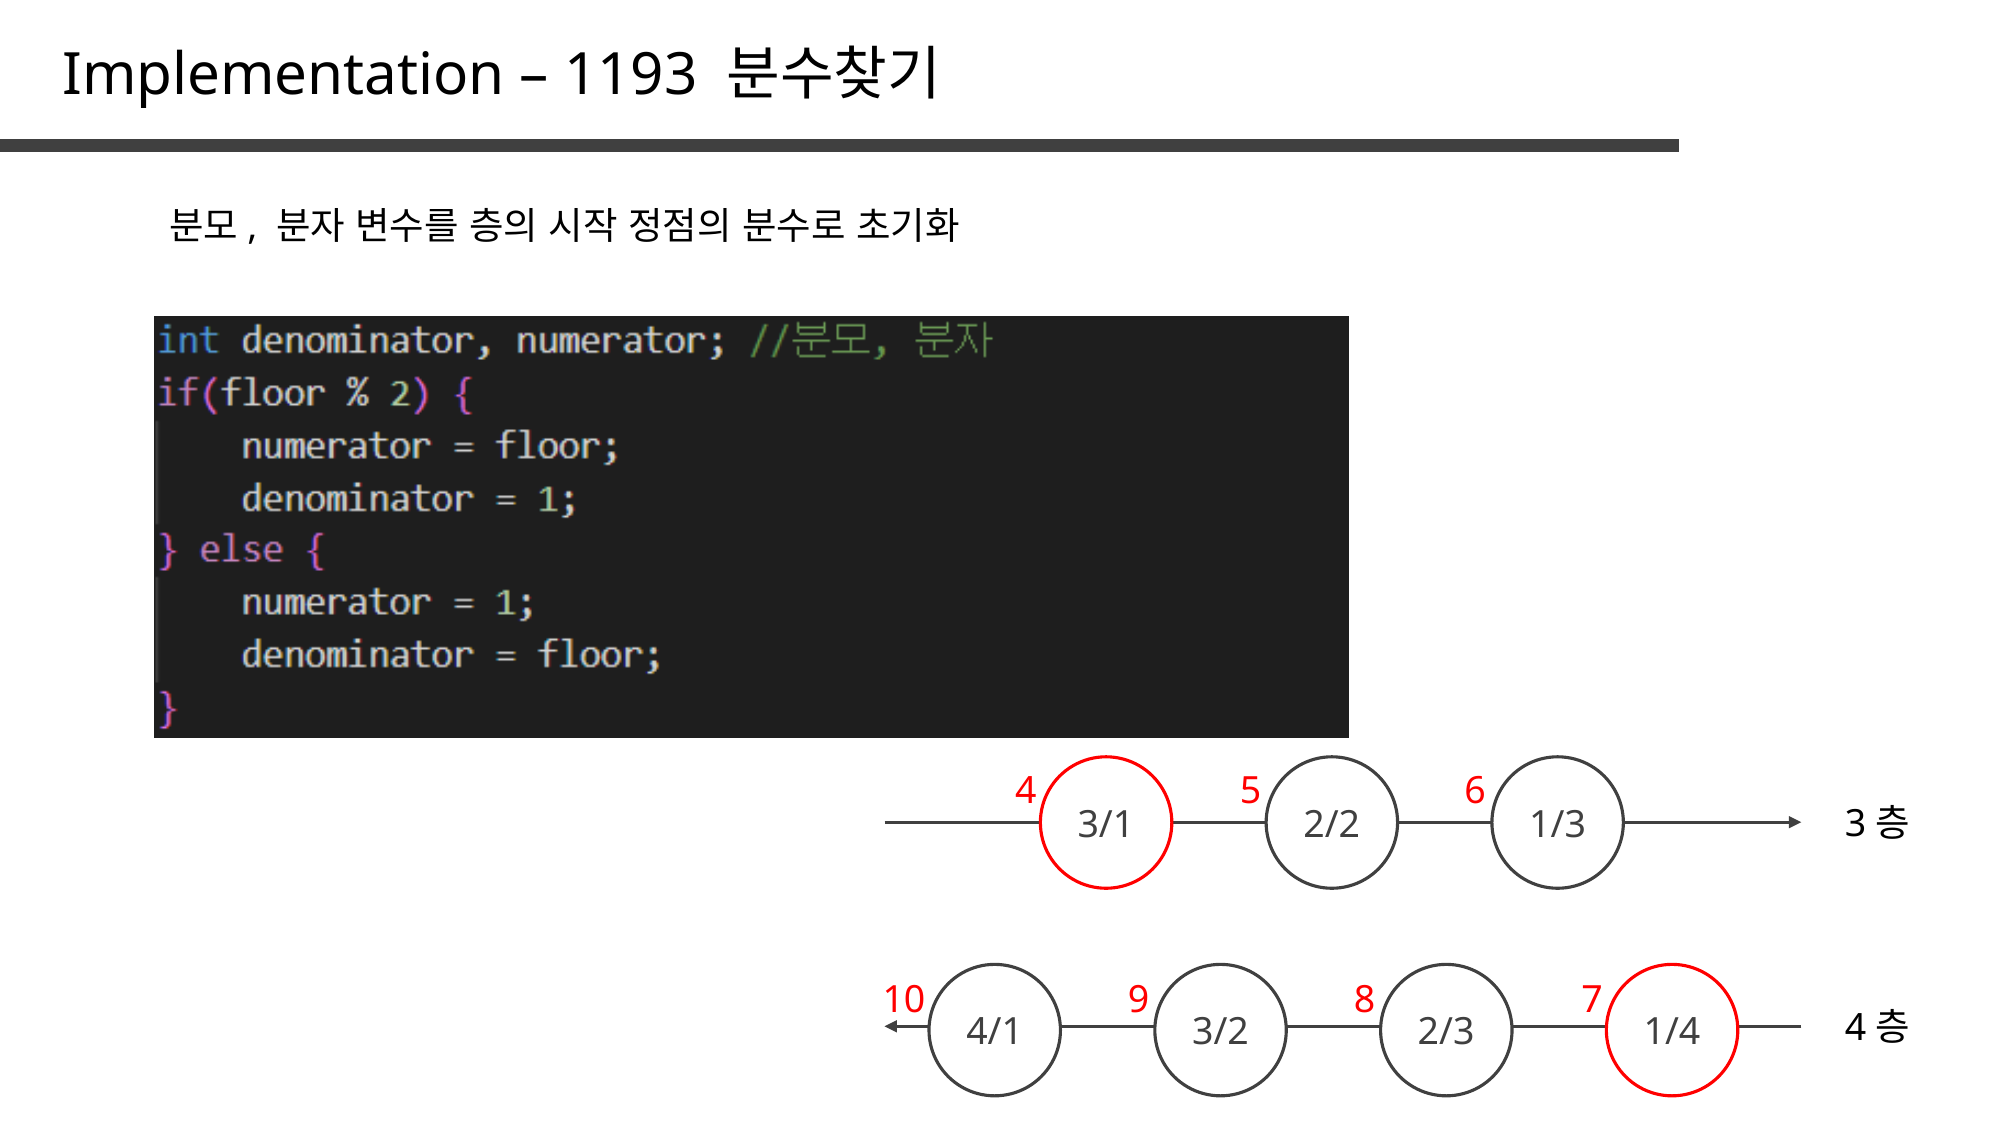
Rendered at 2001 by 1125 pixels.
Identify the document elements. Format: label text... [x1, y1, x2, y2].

text_box 5 [1219, 759, 1283, 819]
text_box 1/4 [1620, 963, 1739, 1026]
text_box 3층 [1830, 791, 1927, 852]
text_box 1/3 [1490, 755, 1625, 822]
text_box 10 [865, 967, 943, 1028]
text_box 3/2 [1153, 1027, 1288, 1097]
text_box 3/2 [1167, 963, 1288, 1026]
text_box 4 [994, 759, 1058, 819]
text_box 1/4 [1605, 1027, 1739, 1097]
text_box 2/2 [1265, 823, 1399, 890]
text_box 3/1 [1039, 823, 1173, 890]
text_box 6 [1443, 759, 1507, 819]
text_box Implementation – 1193 분수찾기 [47, 29, 956, 114]
text_box 4/1 [943, 963, 1062, 1026]
picture [154, 316, 1349, 738]
text_box 2/3 [1393, 963, 1513, 1026]
text_box 8 [1337, 967, 1393, 1026]
text_box 분모, 분자 변수를 층의 시작 정점의 분수로 초기화 [154, 195, 1558, 255]
text_box 7 [1564, 967, 1620, 1026]
text_box 4/1 [927, 1027, 1062, 1097]
text_box 2/2 [1265, 755, 1399, 822]
text_box 1/3 [1490, 823, 1625, 890]
text_box 9 [1111, 967, 1167, 1026]
text_box 2/3 [1379, 1027, 1514, 1097]
text_box 3/1 [1039, 755, 1173, 822]
text_box 4층 [1830, 996, 1927, 1056]
